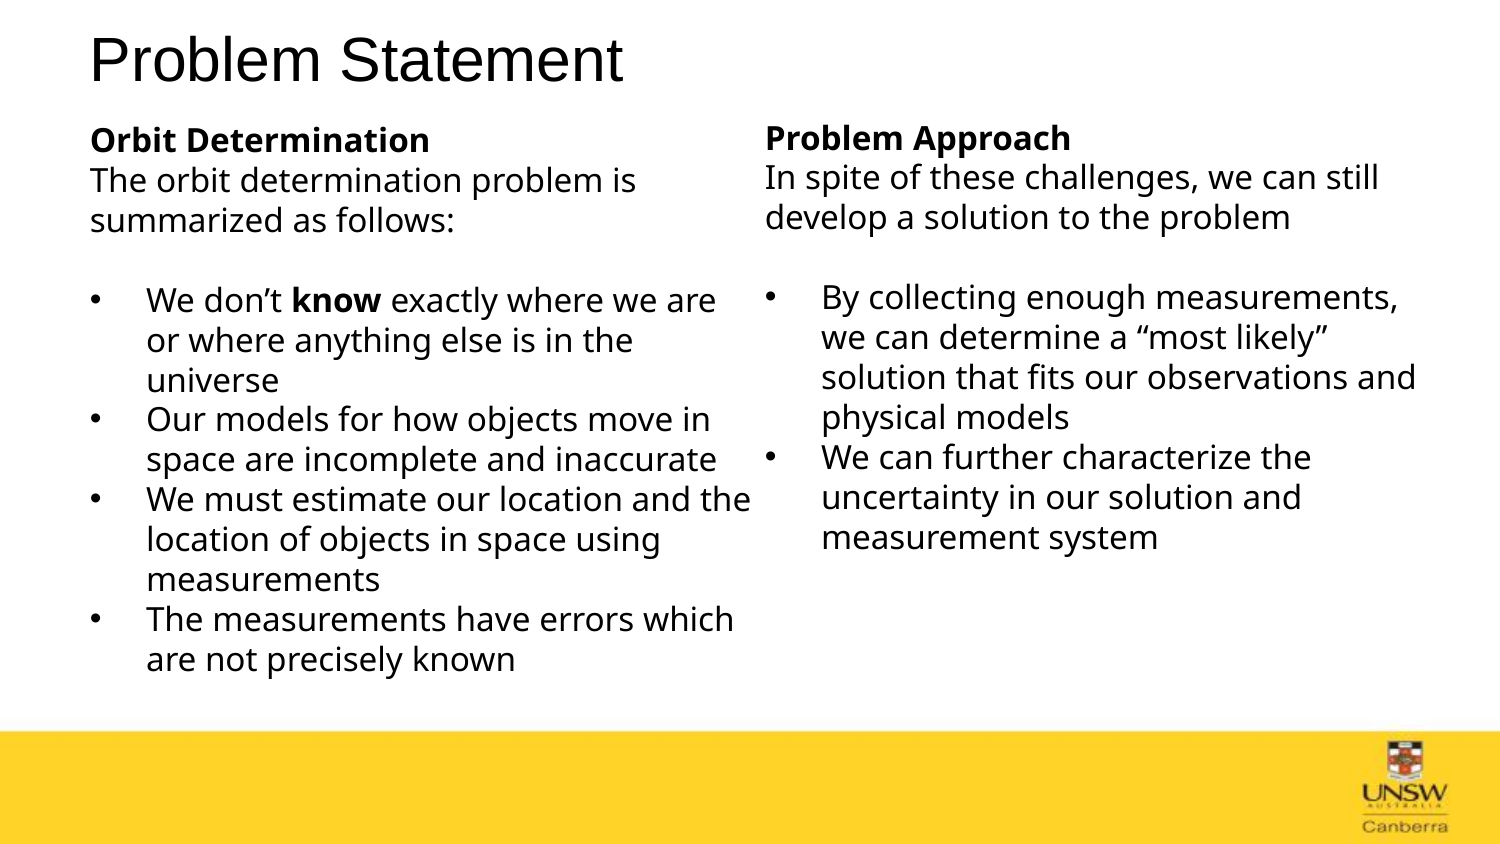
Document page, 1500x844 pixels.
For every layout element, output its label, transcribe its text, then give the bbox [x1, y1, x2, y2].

text_box Problem Approach In spite of these challenges, we can still develop a solution to the problem By collecting enough measurements, we can determine a “most likely” solution that fits our observations and physical models We can further characterize the uncertainty in our solution and measurement system [749, 109, 1443, 730]
list Orbit Determination The orbit determination problem is summarized as follows: We don’t know exactly where we are or where anything else is in the universe Our models for how objects move in space are incomplete and inaccurate We must estimate our location and the location of objects in space using measurements The measurements have errors which are not precisely known [75, 111, 768, 732]
picture [0, 719, 1500, 844]
title Problem Statement [75, 11, 1425, 110]
